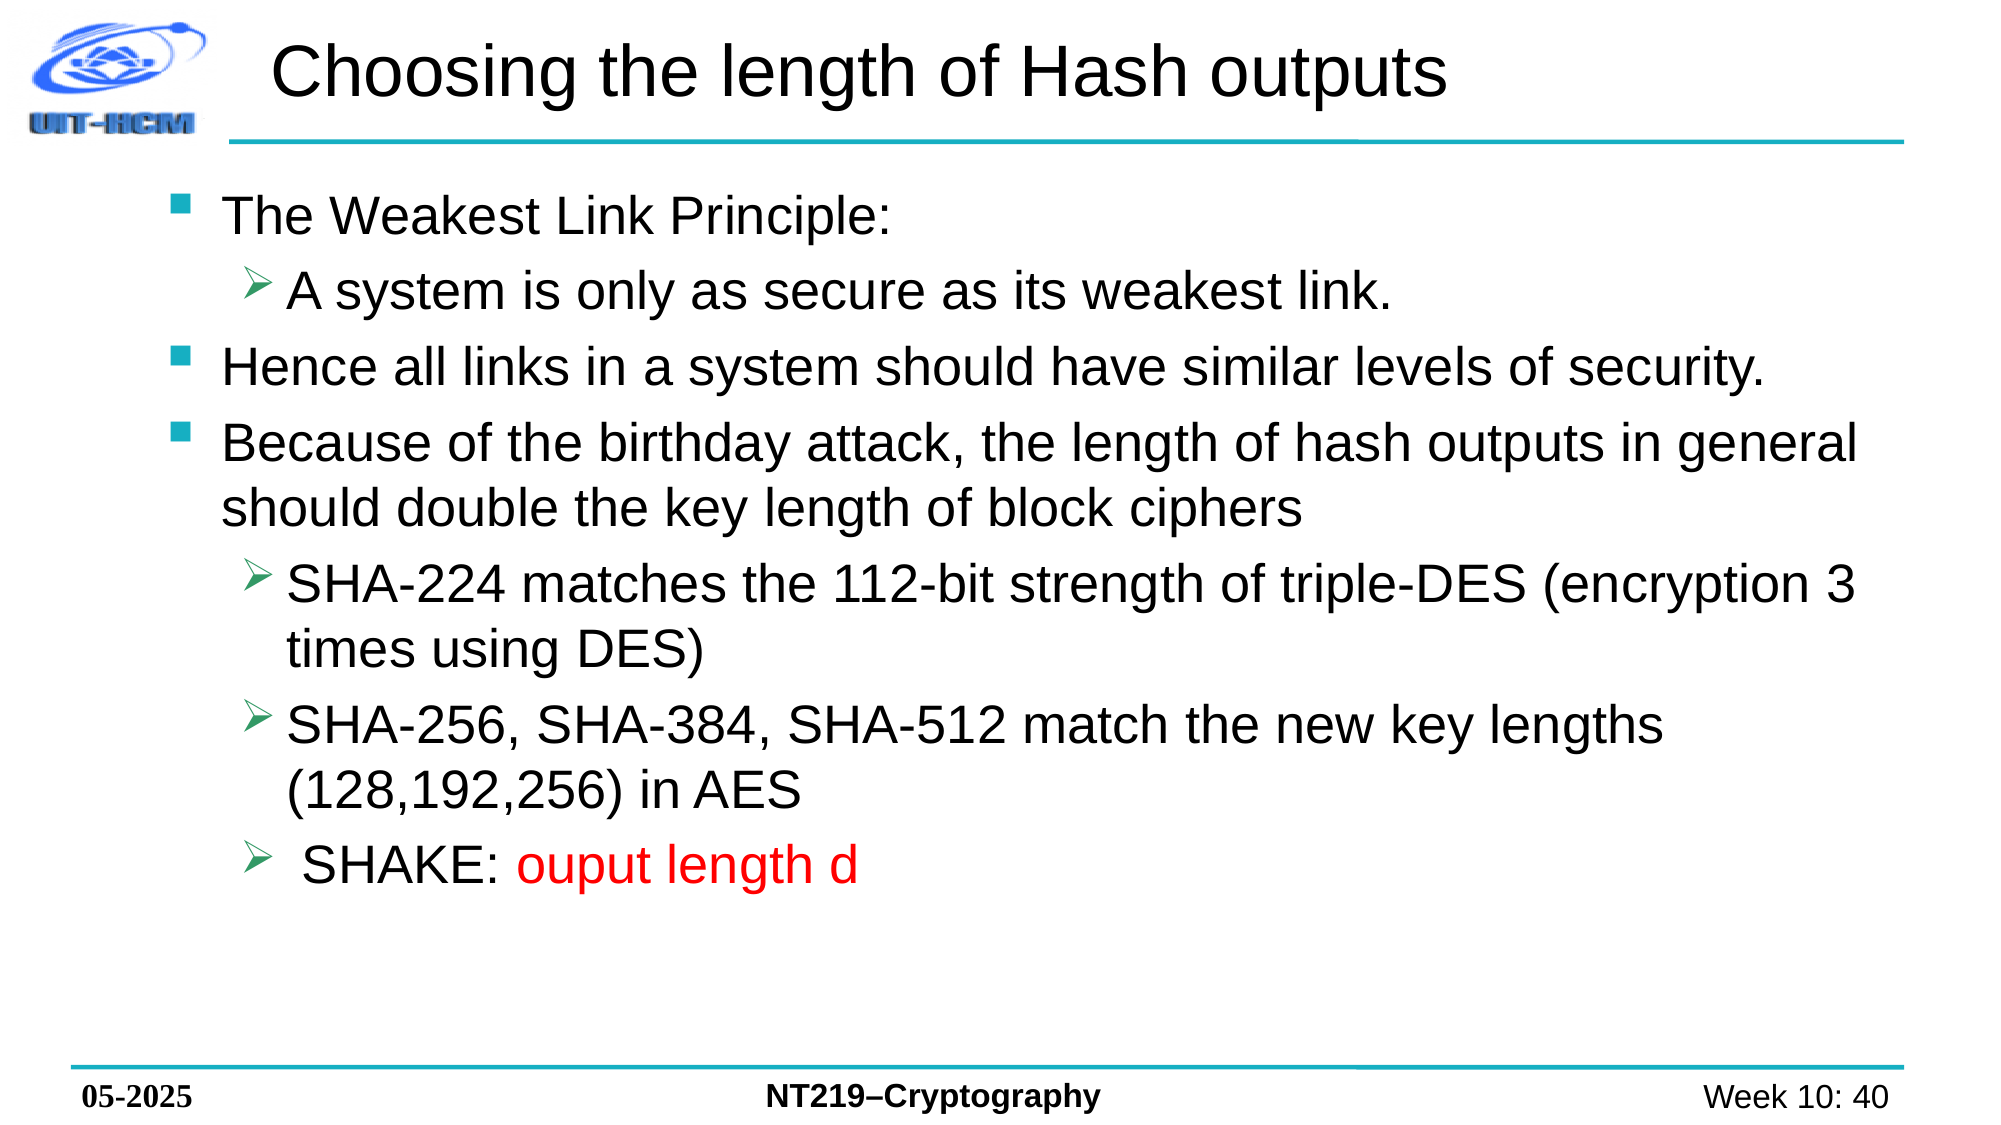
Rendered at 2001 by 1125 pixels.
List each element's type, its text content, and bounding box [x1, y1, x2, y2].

list The Weakest Link Principle: A system is only as secure as its weakest link. Hence all links in a system should have similar levels of security. Because of the birthday attack, the length of hash outputs in general should double the key length of block ciphers SHA-224 matches the 112-bit strength of triple-DES (encryption 3 times using DES) SHA-256, SHA-384, SHA-512 match the new key lengths (128,192,256) in AES SHAKE: ouput length d [150, 172, 2000, 988]
title Choosing the length of Hash outputs [255, 2, 1531, 133]
picture [7, 9, 229, 146]
